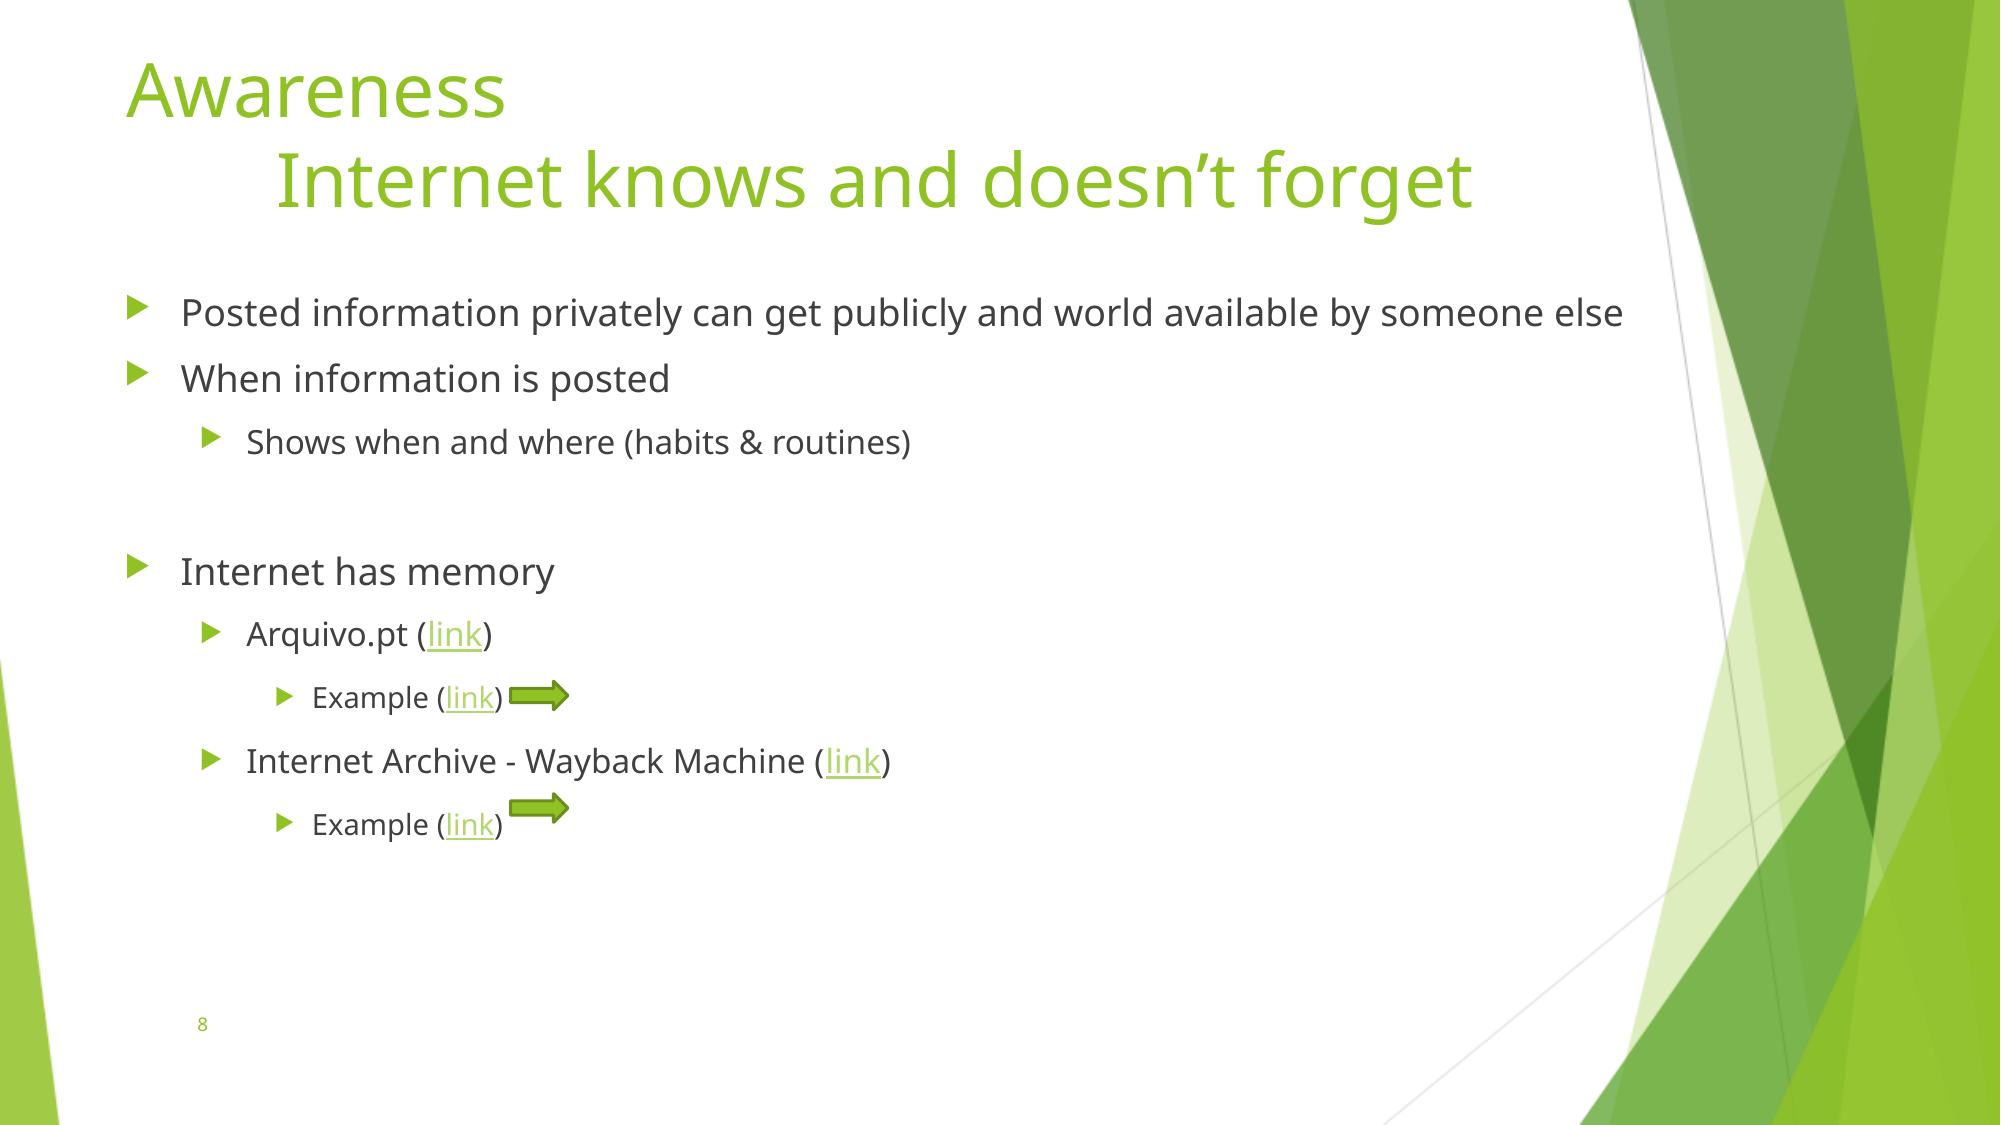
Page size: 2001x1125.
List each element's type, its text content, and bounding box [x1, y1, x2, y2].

list Posted information privately can get publicly and world available by someone else When information is posted Shows when and where (habits & routines) Internet has memory Arquivo.pt (link) Example (link) Internet Archive - Wayback Machine (link) Example (link) [109, 281, 1779, 992]
picture [1351, 0, 2000, 1125]
text_box [509, 679, 569, 712]
slide_number 8 [111, 995, 224, 1055]
text_box [509, 792, 569, 824]
picture [0, 0, 110, 1125]
title Awareness Internet knows and doesn’t forget [111, 34, 1779, 252]
